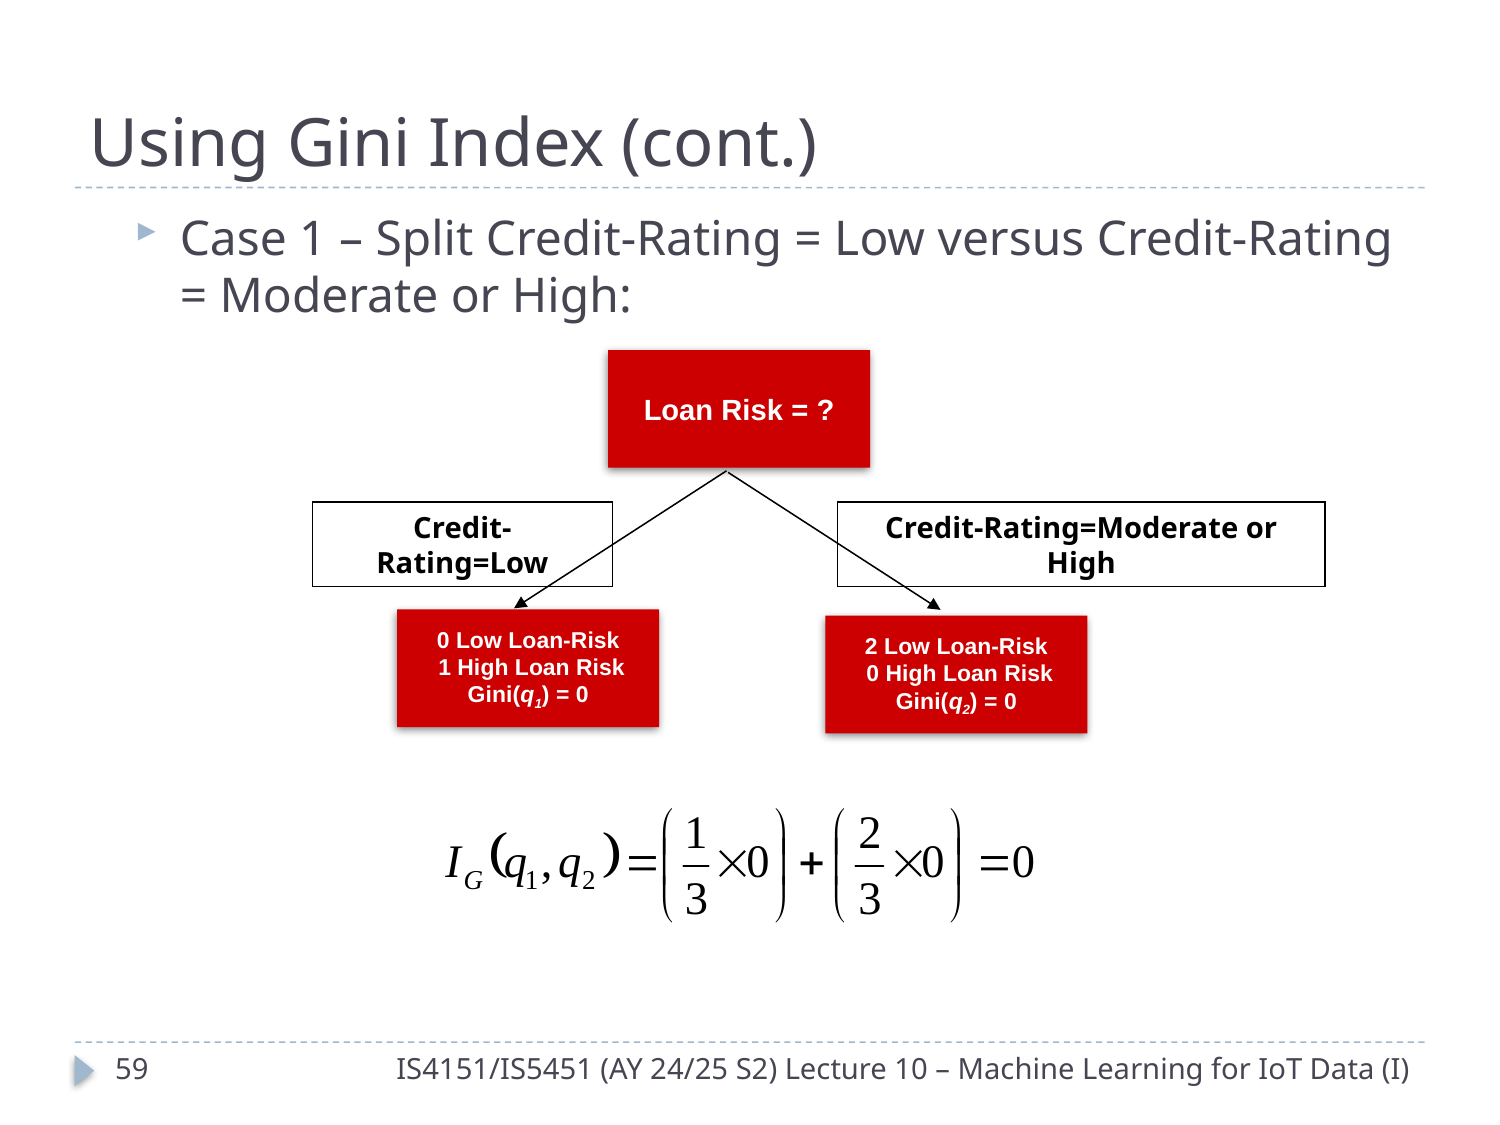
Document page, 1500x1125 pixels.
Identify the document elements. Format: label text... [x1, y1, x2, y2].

text_box Credit-Rating=Moderate or High [837, 502, 1325, 587]
text_box Credit-Rating=Low [312, 502, 613, 587]
slide_number 58 [100, 1042, 426, 1103]
text_box [515, 587, 548, 606]
text_box Loan Risk = ? [608, 350, 871, 468]
list Case 1 – Split Credit-Rating = Low versus Credit-Rating = Moderate or High: [75, 200, 1425, 1010]
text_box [436, 799, 1042, 933]
text_box 2 Low Loan-Risk 0 High Loan Risk Gini(q2) = 0 [825, 615, 1088, 734]
title Using Gini Index (cont.) [75, 24, 1425, 188]
text_box [904, 587, 941, 610]
text_box 0 Low Loan-Risk 1 High Loan Risk Gini(q1) = 0 [397, 609, 660, 728]
footer IS4151/IS5451 (AY 24/25 S2) Lecture 10 – Machine Learning for IoT Data (I) [426, 1042, 1425, 1103]
